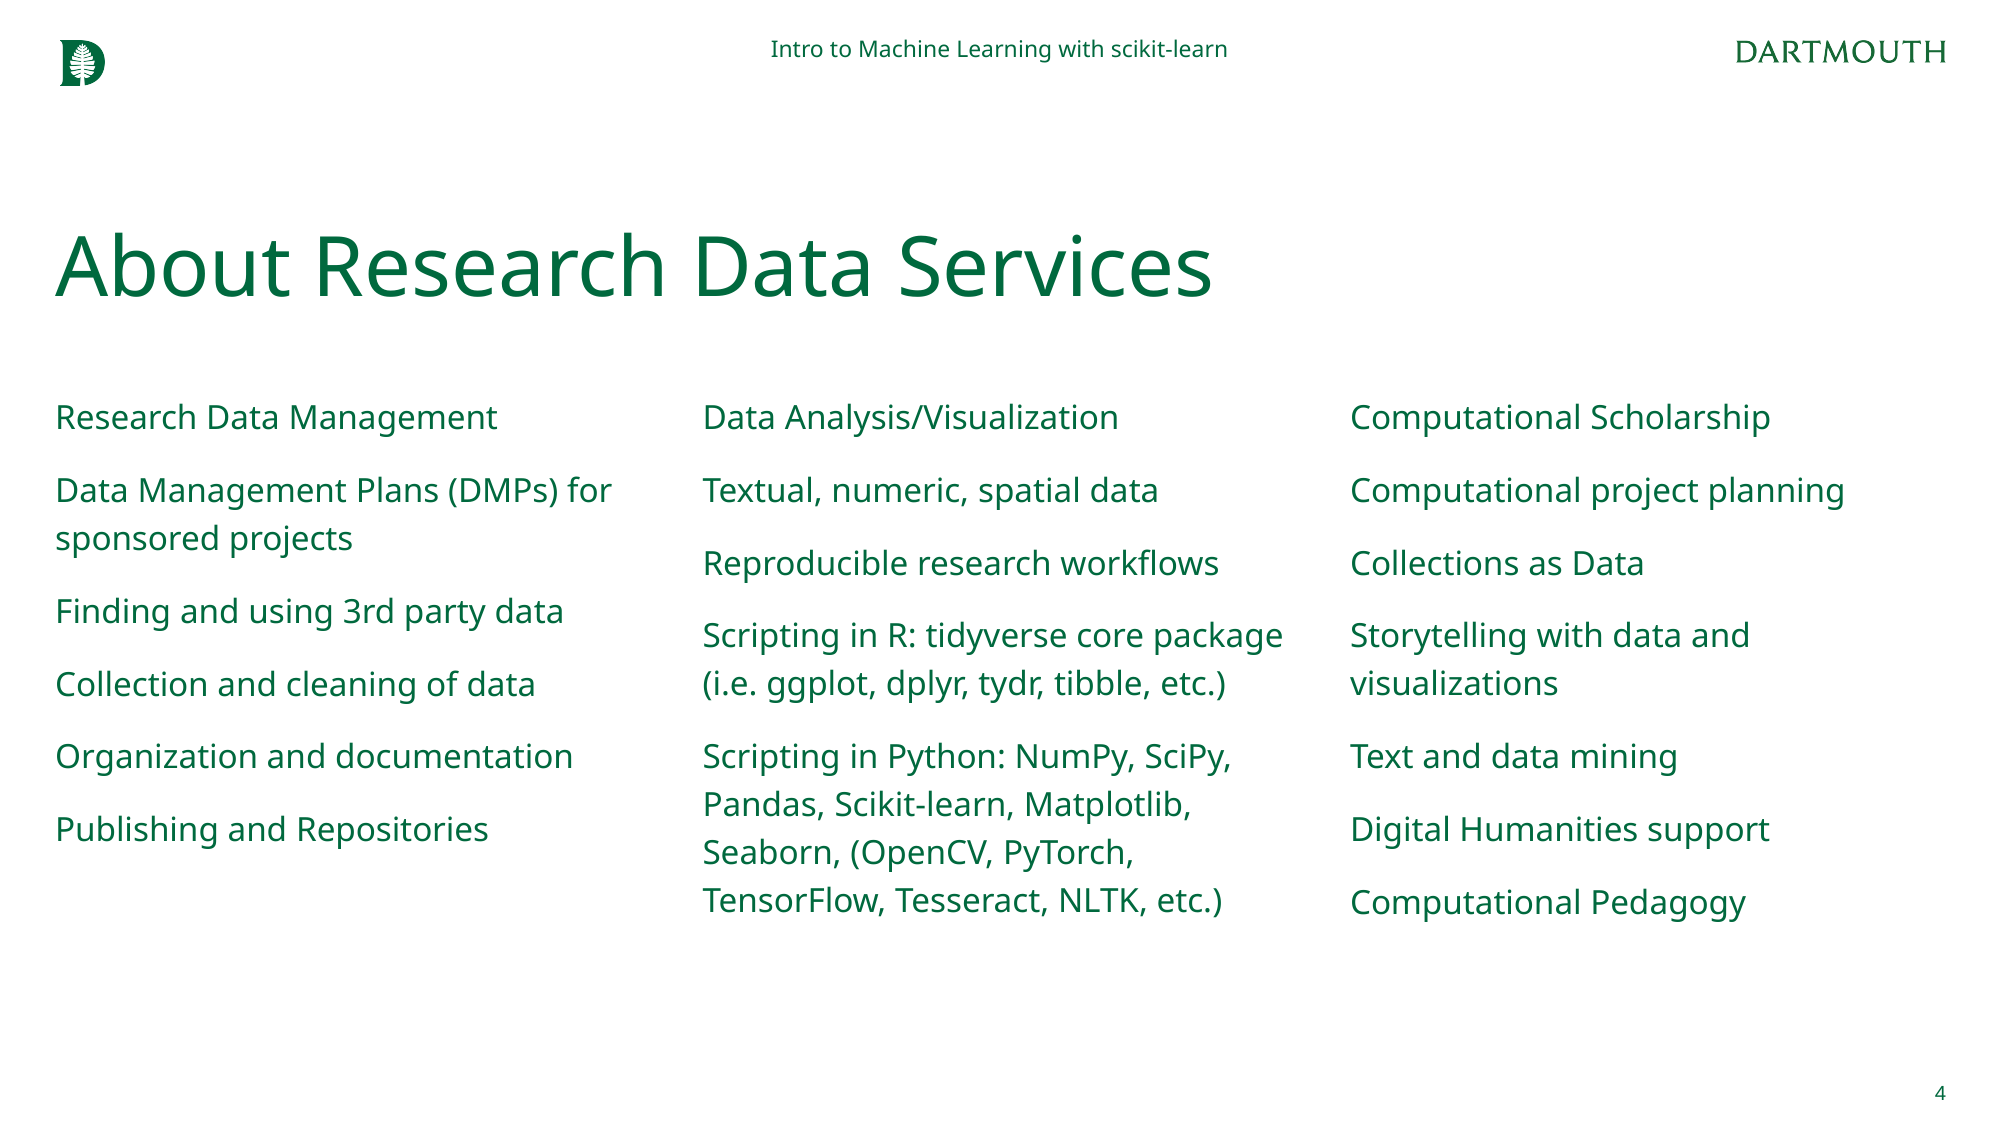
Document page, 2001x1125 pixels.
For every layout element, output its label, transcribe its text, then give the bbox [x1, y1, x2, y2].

footer Intro to Machine Learning with scikit-learn [390, 30, 1610, 66]
list Research Data Management Data Management Plans (DMPs) for sponsored projects Finding and using 3rd party data Collection and cleaning of data Organization and documentation Publishing and Repositories [55, 388, 656, 1066]
picture [60, 40, 105, 86]
list Computational Scholarship Computational project planning Collections as Data Storytelling with data and visualizations Text and data mining Digital Humanities support Computational Pedagogy [1350, 388, 1950, 1066]
slide_number 4 [1860, 1074, 1947, 1111]
text_box Data Analysis/Visualization Textual, numeric, spatial data Reproducible research workflows Scripting in R: tidyverse core package (i.e. ggplot, dplyr, tydr, tibble, etc.) Scripting in Python: NumPy, SciPy, Pandas, Scikit-learn, Matplotlib, Seaborn, (OpenCV, PyTorch, TensorFlow, Tesseract, NLTK, etc.) [702, 388, 1303, 1066]
picture [1735, 39, 1947, 64]
title About Research Data Services [55, 228, 1950, 380]
